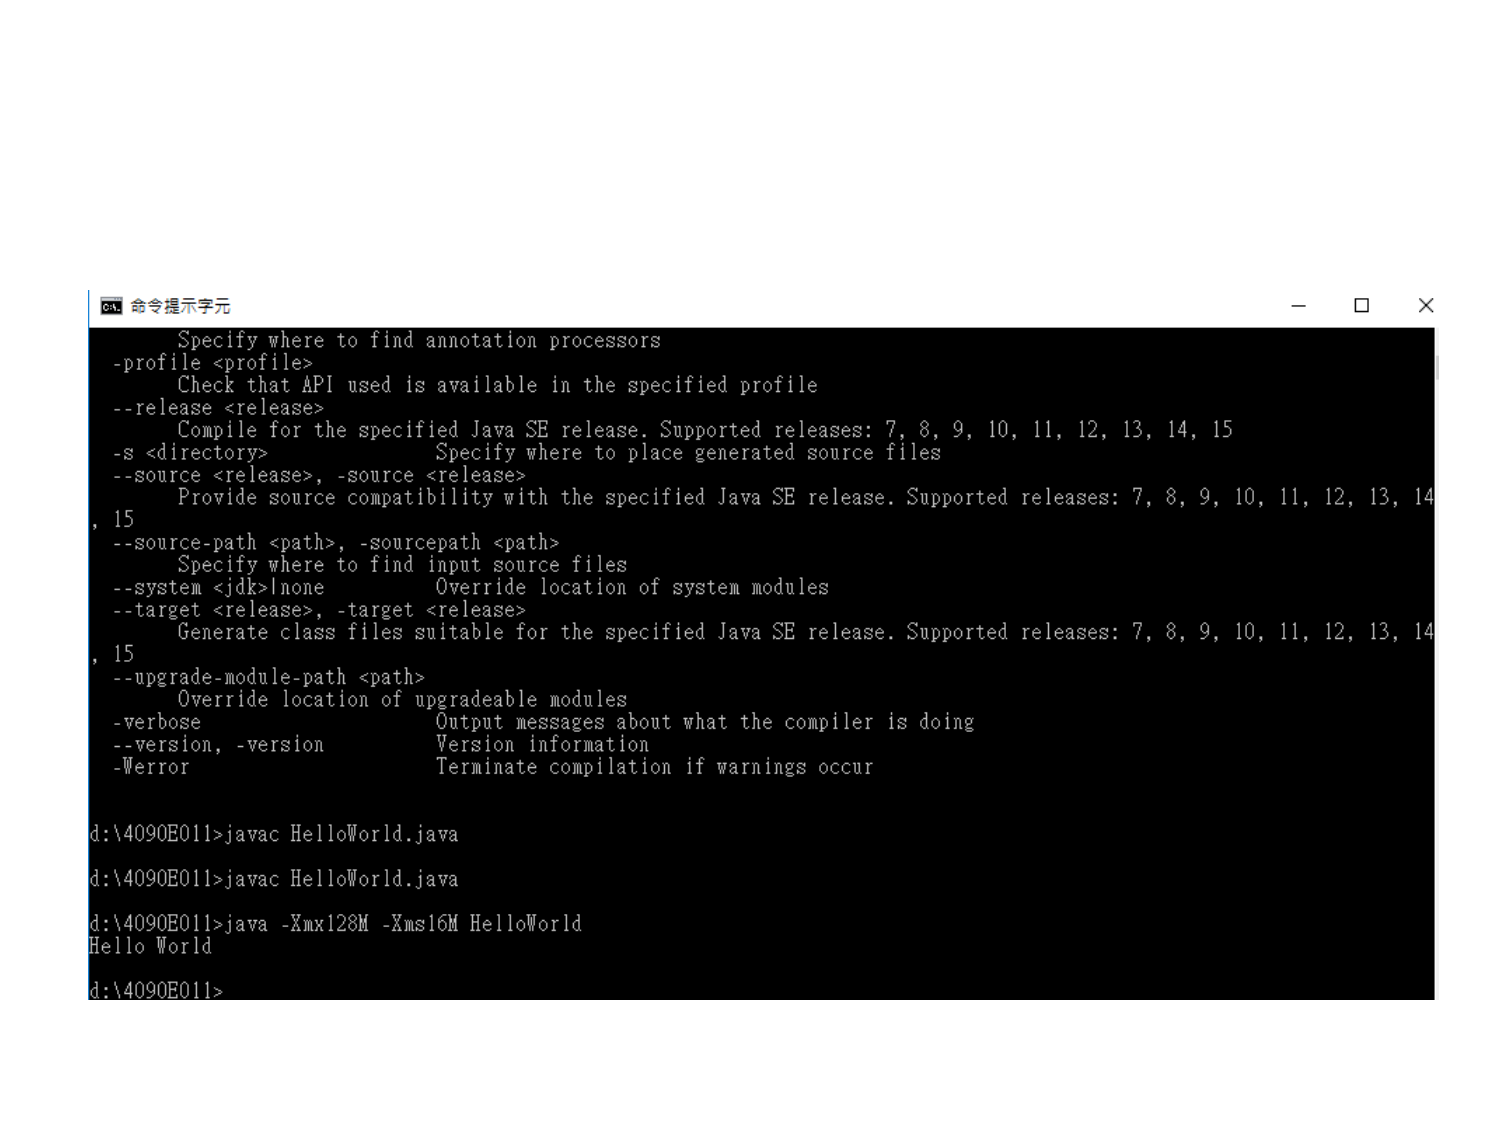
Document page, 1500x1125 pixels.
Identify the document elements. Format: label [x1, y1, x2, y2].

list [88, 290, 1439, 1000]
